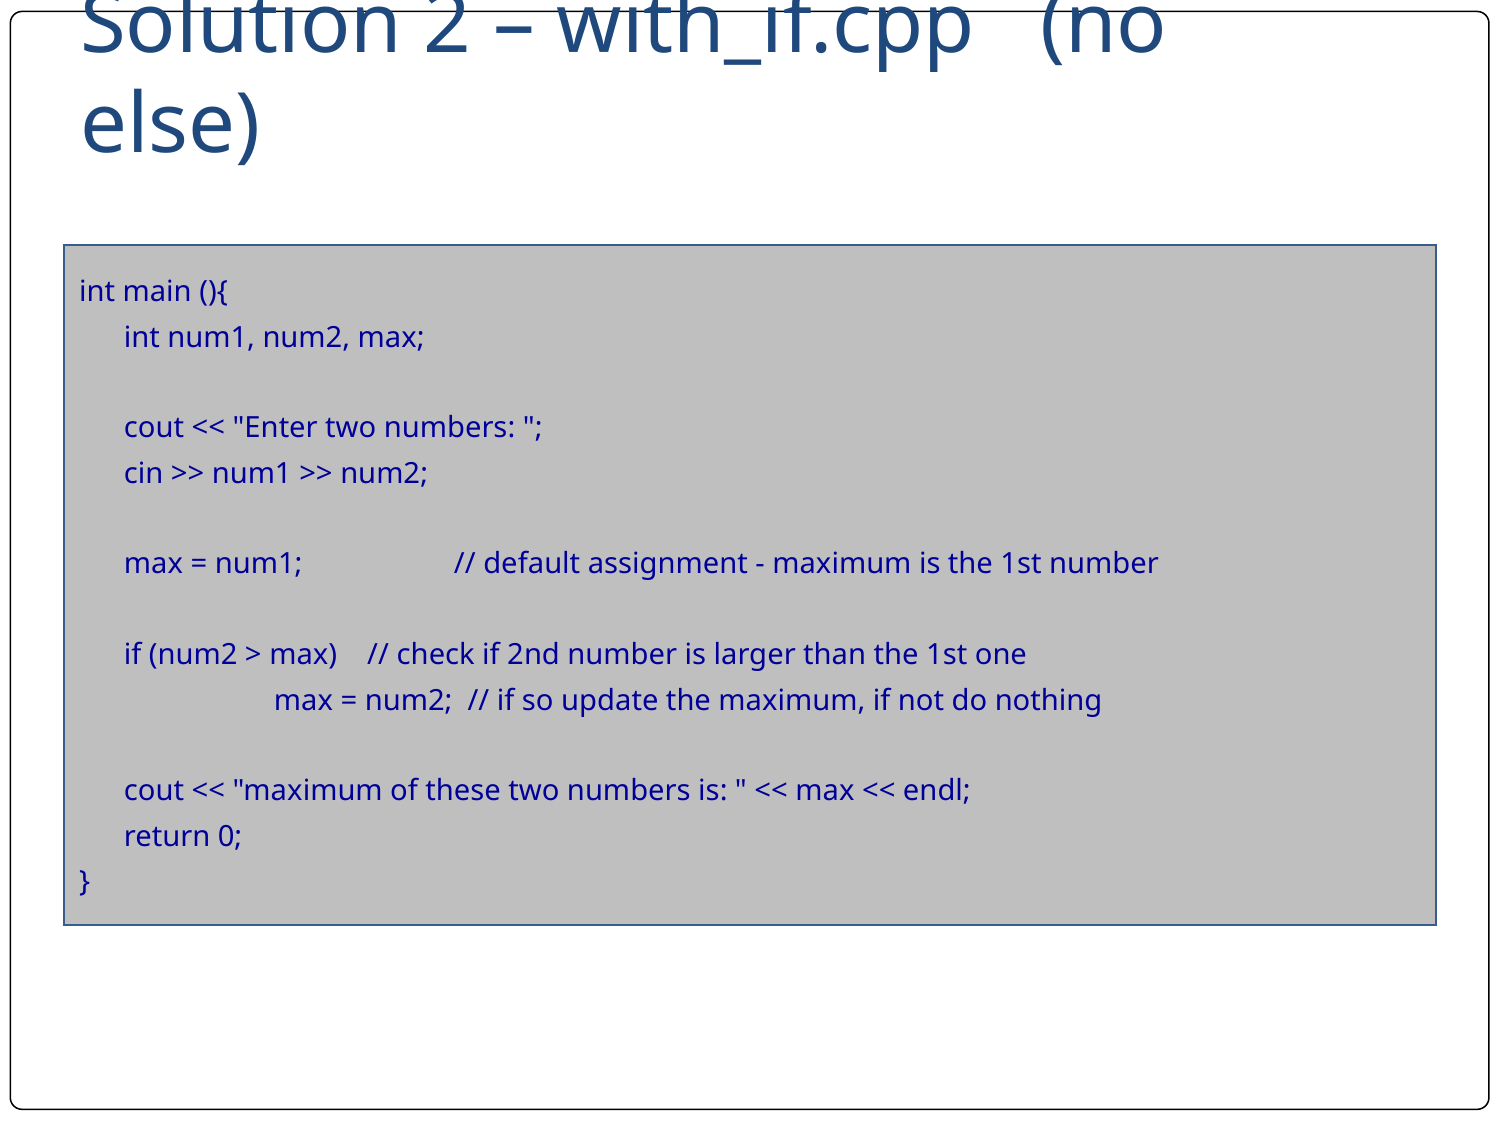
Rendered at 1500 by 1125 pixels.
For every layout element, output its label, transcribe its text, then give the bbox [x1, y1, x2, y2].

text_box int main (){ int num1, num2, max; cout << "Enter two numbers: "; cin >> num1 >> num2; max = num1; // default assignment - maximum is the 1st number if (num2 > max) // check if 2nd number is larger than the 1st one max = num2; // if so update the maximum, if not do nothing cout << "maximum of these two numbers is: " << max << endl; return 0; } [64, 244, 1436, 925]
title Solution 2 – with_if.cpp (no else) [65, 50, 1341, 185]
